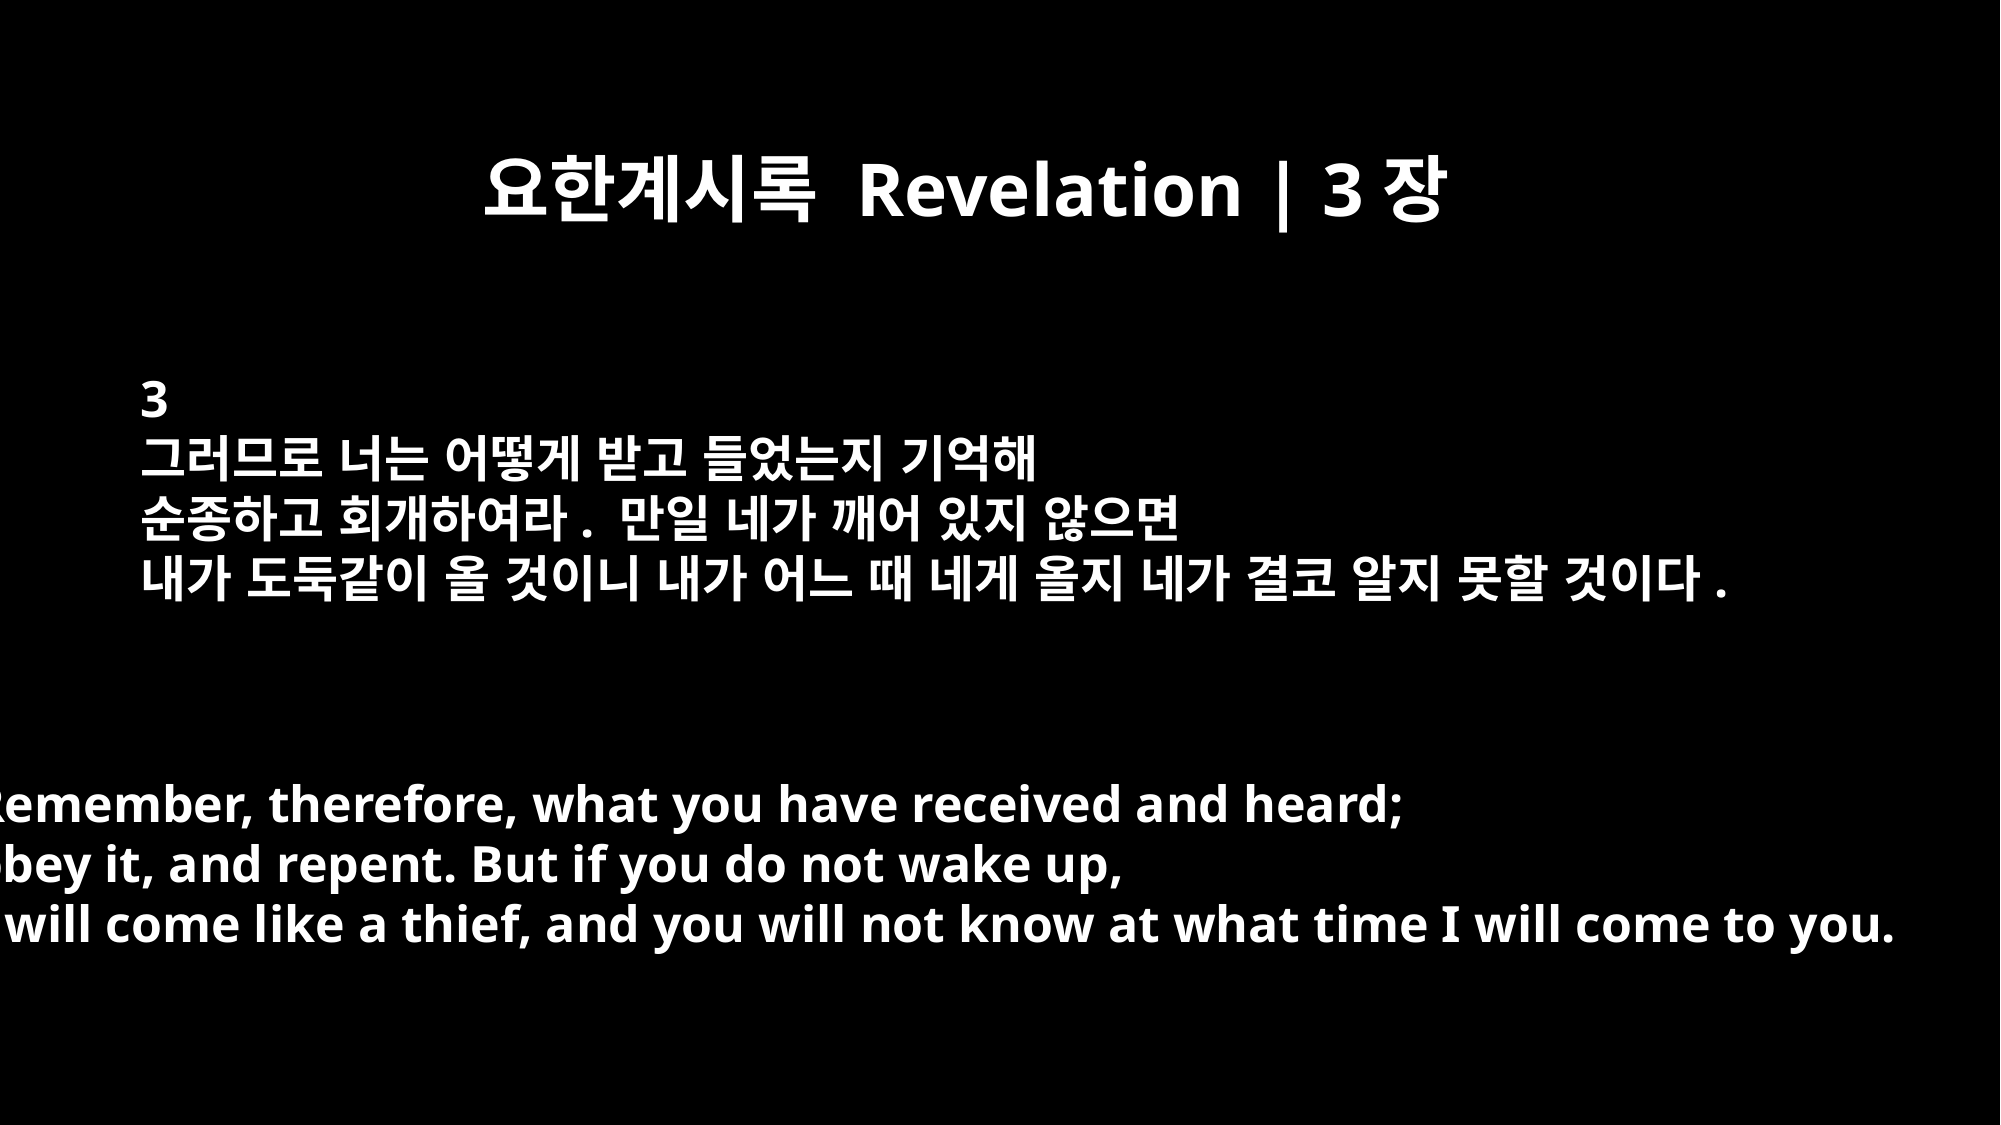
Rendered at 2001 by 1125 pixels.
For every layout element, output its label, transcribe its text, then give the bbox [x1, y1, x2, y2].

text_box 3 그러므로 너는 어떻게 받고 들었는지 기억해 순종하고 회개하여라. 만일 네가 깨어 있지 않으면 내가 도둑같이 올 것이니 내가 어느 때 네게 올지 네가 결코 알지 못할 것이다. [125, 359, 1744, 615]
text_box Remember, therefore, what you have received and heard; obey it, and repent. But if you do not wake up, I will come like a thief, and you will not know at what time I will come to you. [0, 764, 1913, 960]
text_box 요한계시록 Revelation | 3장 [467, 136, 1465, 239]
